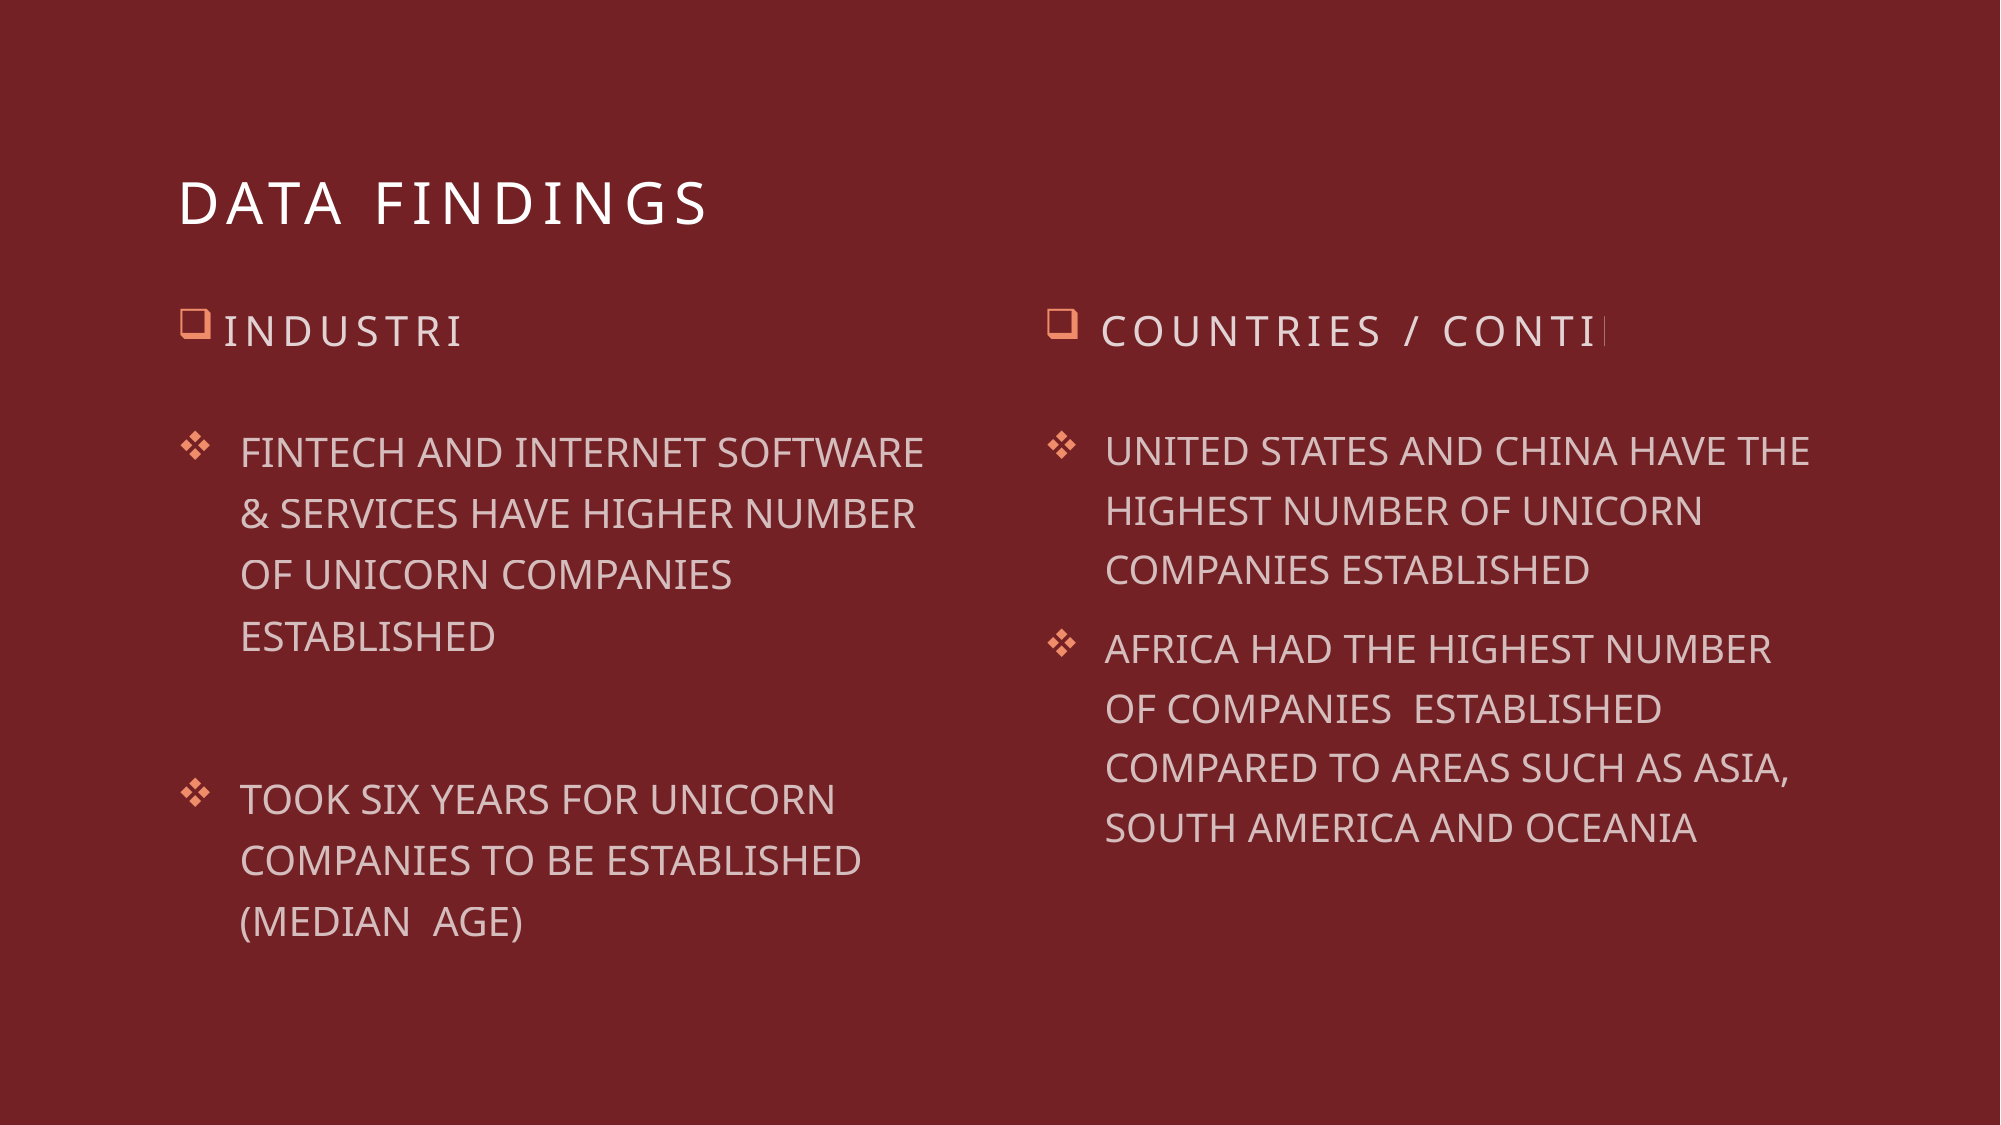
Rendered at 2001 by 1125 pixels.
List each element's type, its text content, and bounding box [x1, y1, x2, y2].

list UNITED STATES AND CHINA HAVE THE HIGHEST NUMBER OF UNICORN COMPANIES ESTABLISHED AFRICA HAD THE HIGHEST NUMBER OF COMPANIES ESTABLISHED COMPARED TO AREAS SUCH AS ASIA, SOUTH AMERICA AND OCEANIA [1044, 414, 1822, 947]
list FINTECH AND INTERNET SOFTWARE & SERVICES HAVE HIGHER NUMBER OF UNICORN COMPANIES ESTABLISHED TOOK SIX YEARS FOR UNICORN COMPANIES TO BE ESTABLISHED (MEDIAN AGE) [177, 414, 955, 947]
title DATA FINDINGS [177, 165, 1822, 274]
list INDUSTRIES [177, 304, 955, 396]
list COUNTRIES / CONTINENT [1044, 304, 1822, 396]
